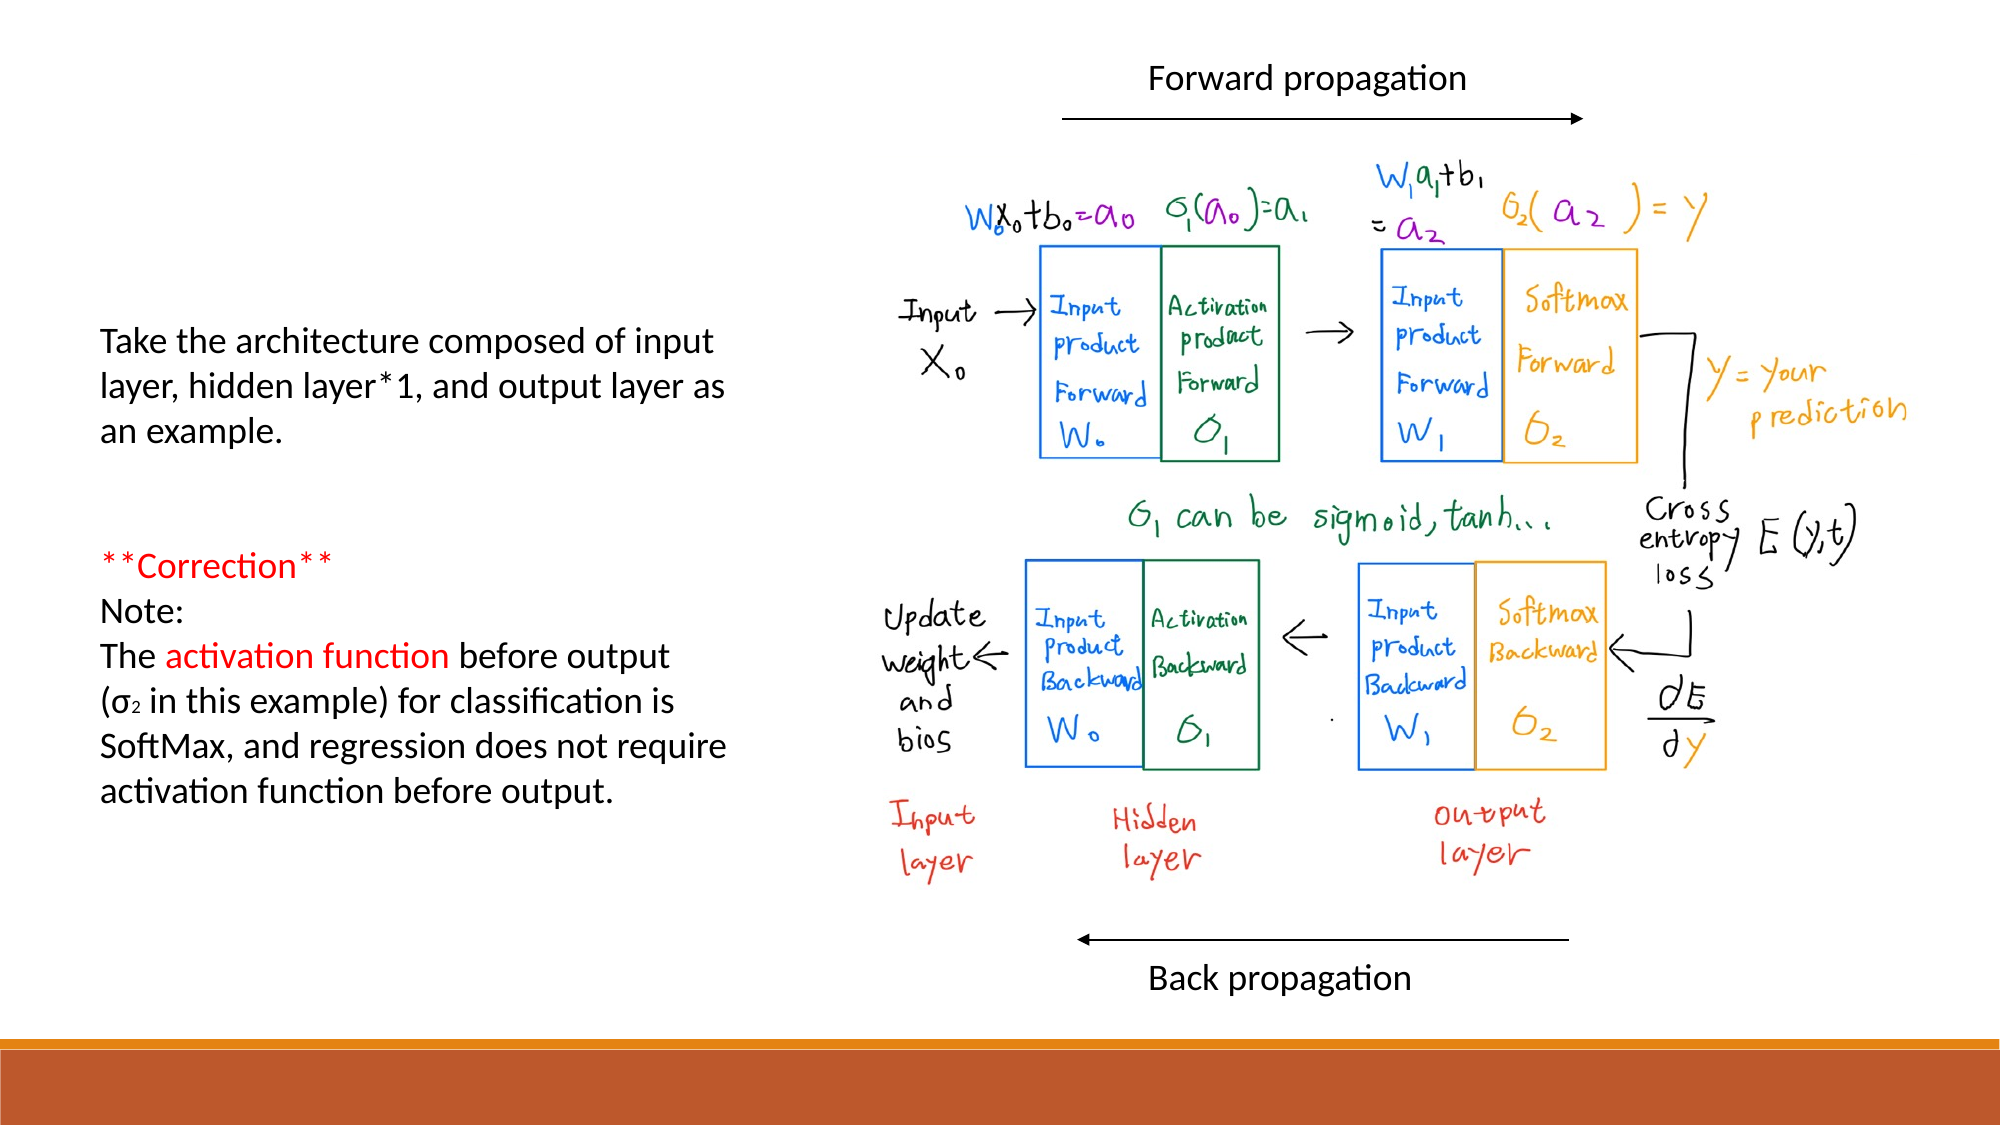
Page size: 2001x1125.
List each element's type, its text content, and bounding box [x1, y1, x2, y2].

text_box Take the architecture composed of input layer, hidden layer*1, and output layer as an example. **Correction** Note: The activation function before output (σ2 in this example) for classification is SoftMax, and regression does not require activation function before output. [85, 308, 759, 819]
text_box Forward propagation [1133, 45, 1625, 106]
text_box Back propagation [1133, 945, 1625, 1006]
picture [867, 153, 1955, 891]
